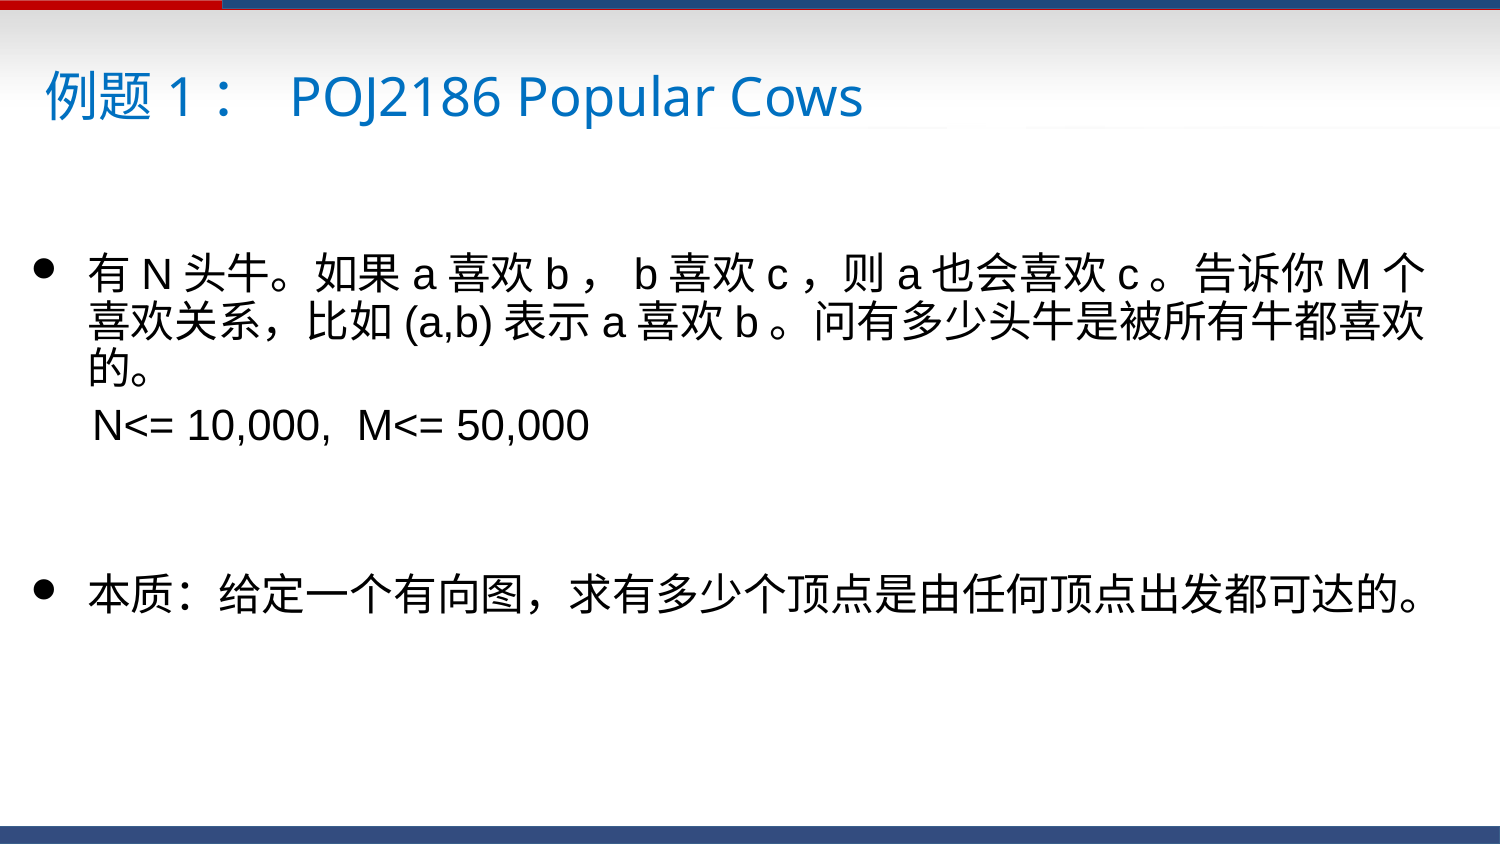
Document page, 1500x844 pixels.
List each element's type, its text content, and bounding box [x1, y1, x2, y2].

text_box 有N头牛。如果a喜欢b，b喜欢c，则a也会喜欢c。告诉你M个喜欢关系，比如(a,b)表示a喜欢b。问有多少头牛是被所有牛都喜欢的。 N<= 10,000, M<= 50,000 本质：给定一个有向图，求有多少个顶点是由任何顶点出发都可达的。 [5, 244, 1471, 780]
picture [0, 10, 1500, 129]
title 例题1： POJ2186 Popular Cows [29, 32, 988, 157]
